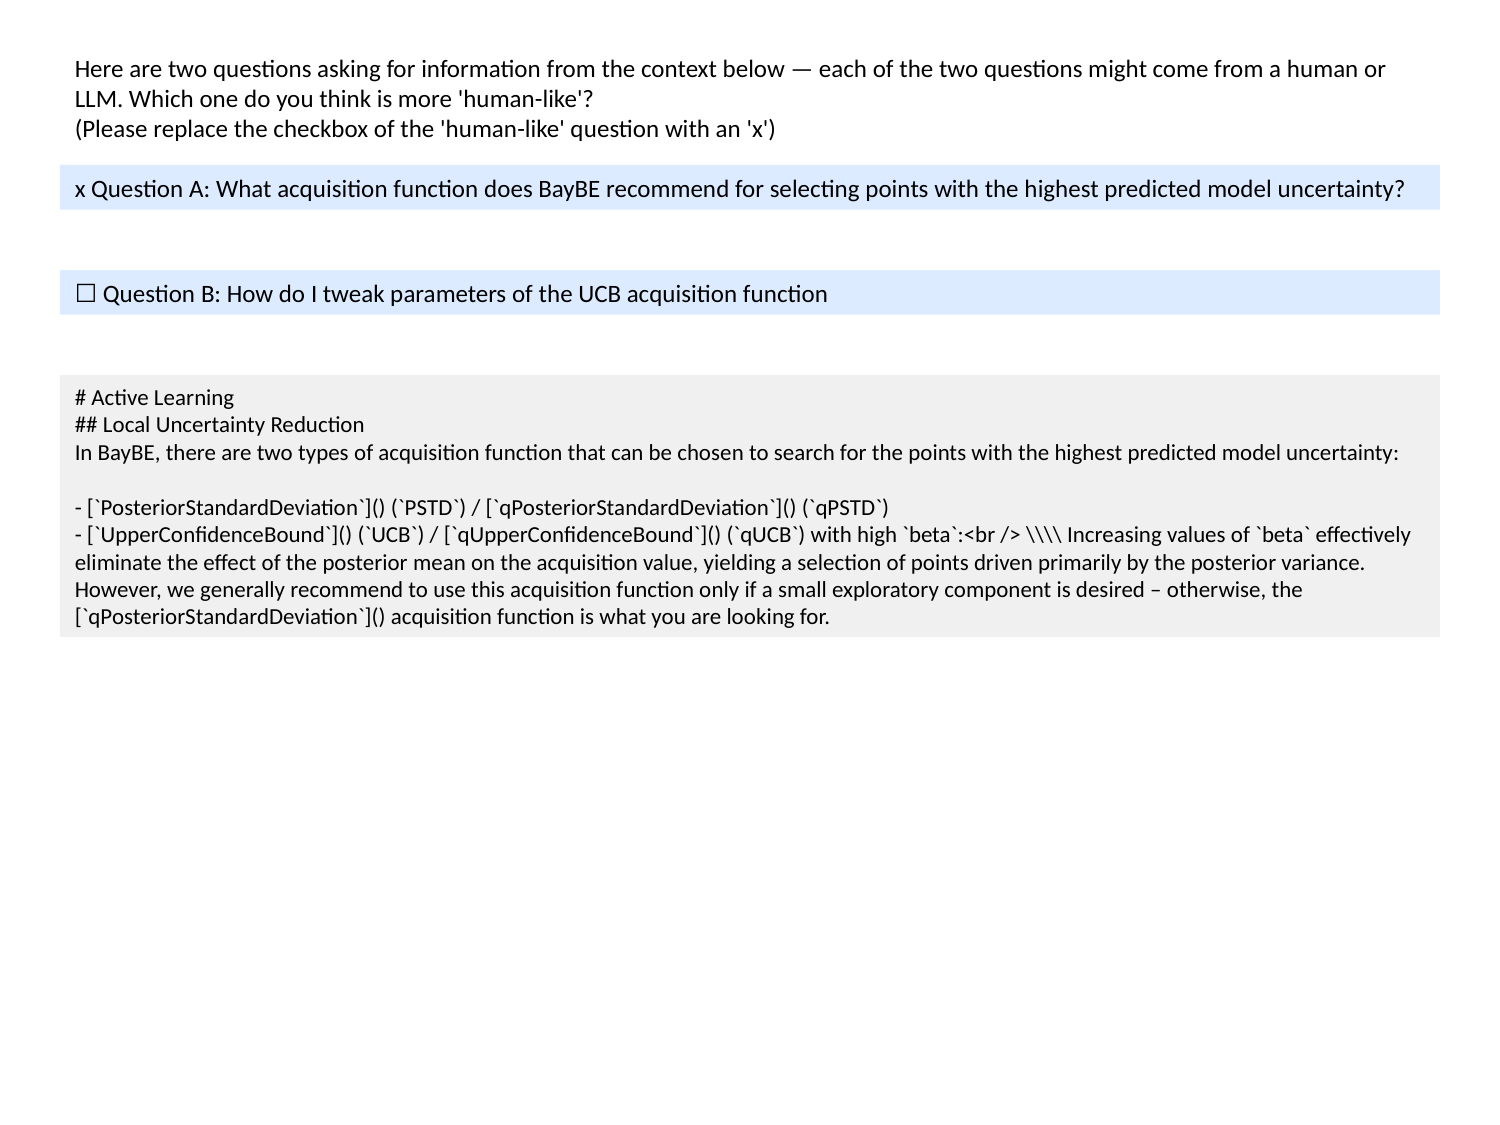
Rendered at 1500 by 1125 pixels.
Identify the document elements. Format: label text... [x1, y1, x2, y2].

text_box ☐ Question B: How do I tweak parameters of the UCB acquisition function [59, 270, 1440, 315]
text_box Here are two questions asking for information from the context below — each of the two questions might come from a human or LLM. Which one do you think is more 'human-like'? (Please replace the checkbox of the 'human-like' question with an 'x') [59, 45, 1440, 150]
text_box x Question A: What acquisition function does BayBE recommend for selecting points with the highest predicted model uncertainty? [59, 164, 1440, 210]
text_box # Active Learning ## Local Uncertainty Reduction In BayBE, there are two types of acquisition function that can be chosen to search for the points with the highest predicted model uncertainty: - [`PosteriorStandardDeviation`]() (`PSTD`) / [`qPosteriorStandardDeviation`]() (`qPSTD`) - [`UpperConfidenceBound`]() (`UCB`) / [`qUpperConfidenceBound`]() (`qUCB`) with high `beta`:<br /> \\\\ Increasing values of `beta` effectively eliminate the effect of the posterior mean on the acquisition value, yielding a selection of points driven primarily by the posterior variance. However, we generally recommend to use this acquisition function only if a small exploratory component is desired – otherwise, the [`qPosteriorStandardDeviation`]() acquisition function is what you are looking for. [59, 375, 1440, 637]
